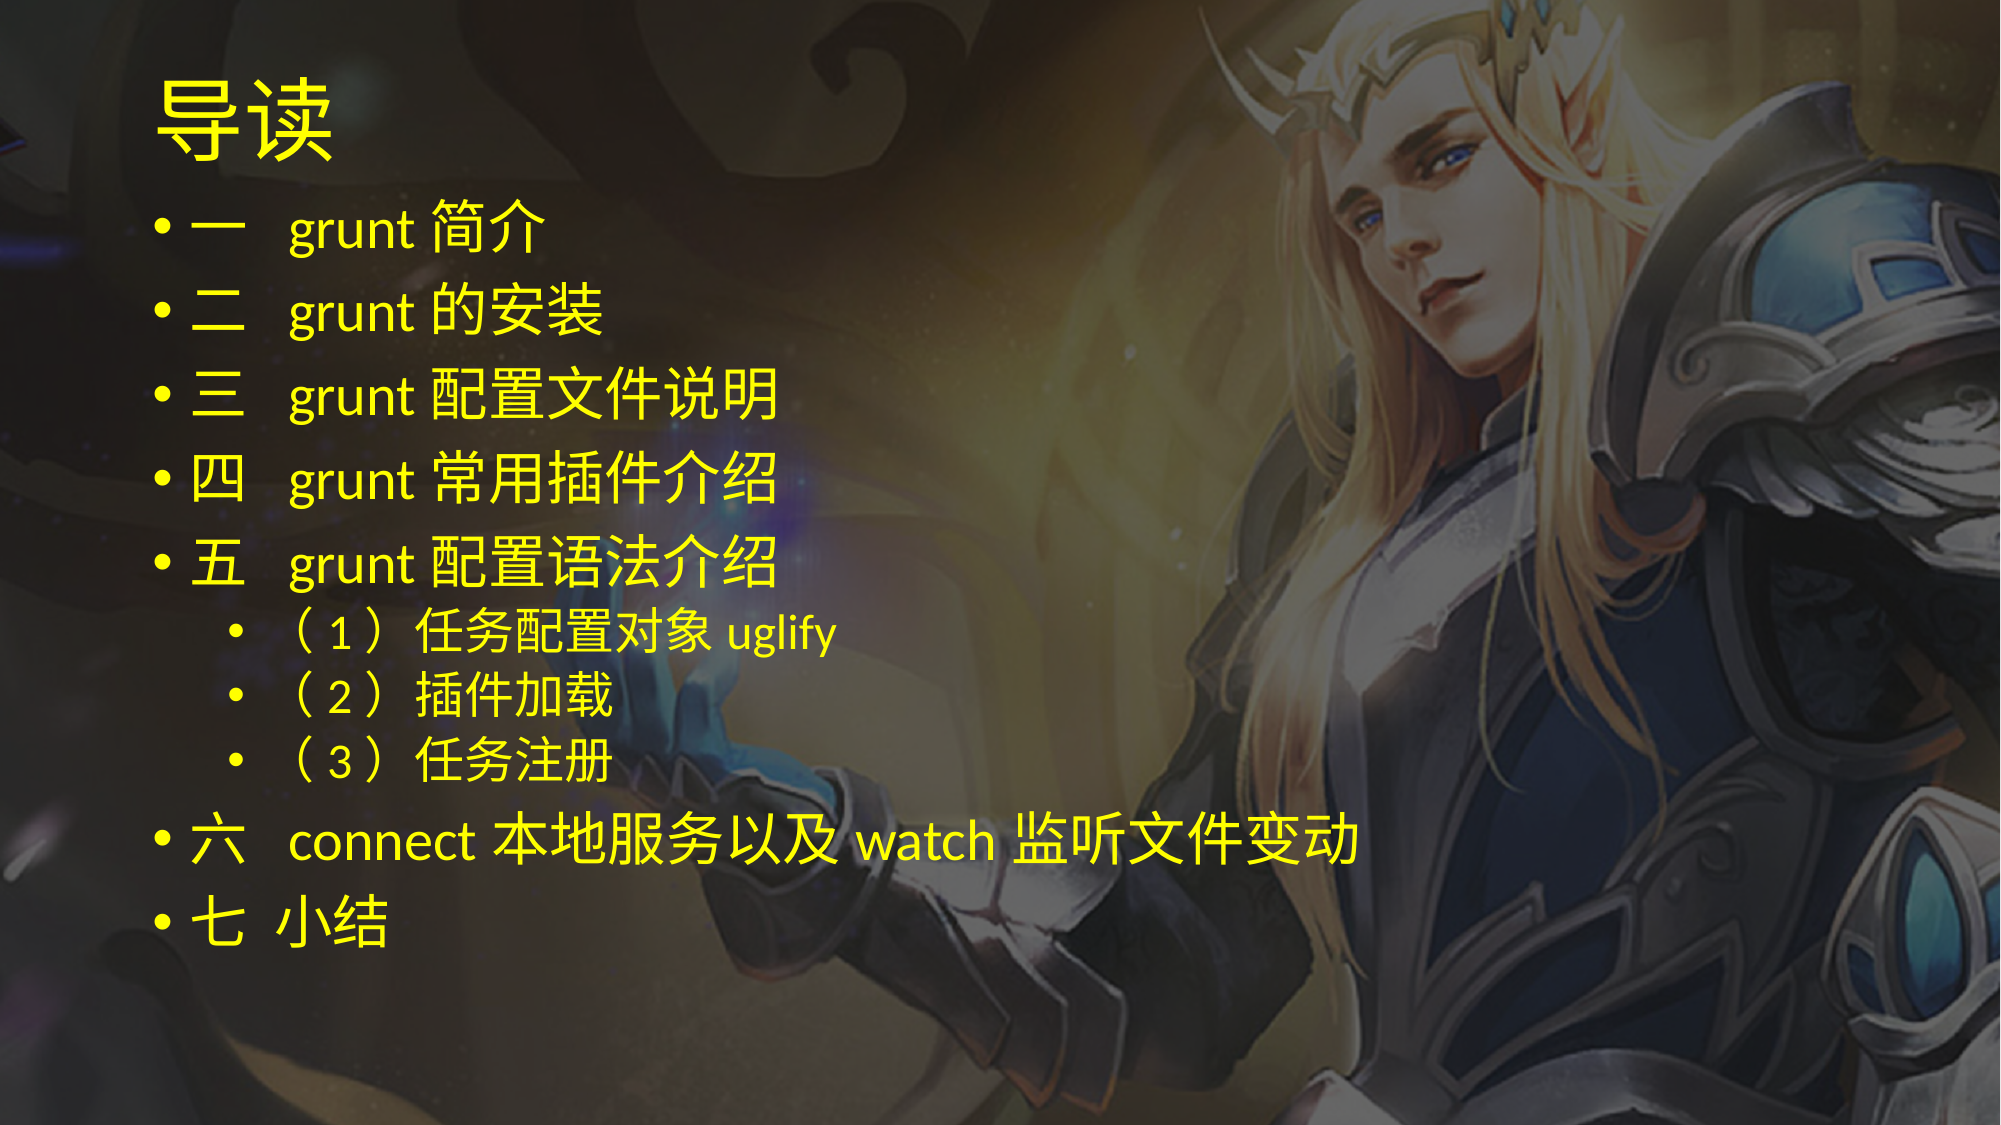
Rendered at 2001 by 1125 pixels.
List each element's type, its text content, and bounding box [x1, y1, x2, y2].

picture [0, 0, 2001, 1125]
list 一 grunt简介 二 grunt的安装 三 grunt配置文件说明 四 grunt常用插件介绍 五 grunt配置语法介绍 （1）任务配置对象uglify （2）插件加载 （3）任务注册 六 connect本地服务以及watch监听文件变动 七 小结 [137, 190, 1863, 1014]
title 导读 [137, 59, 1863, 190]
